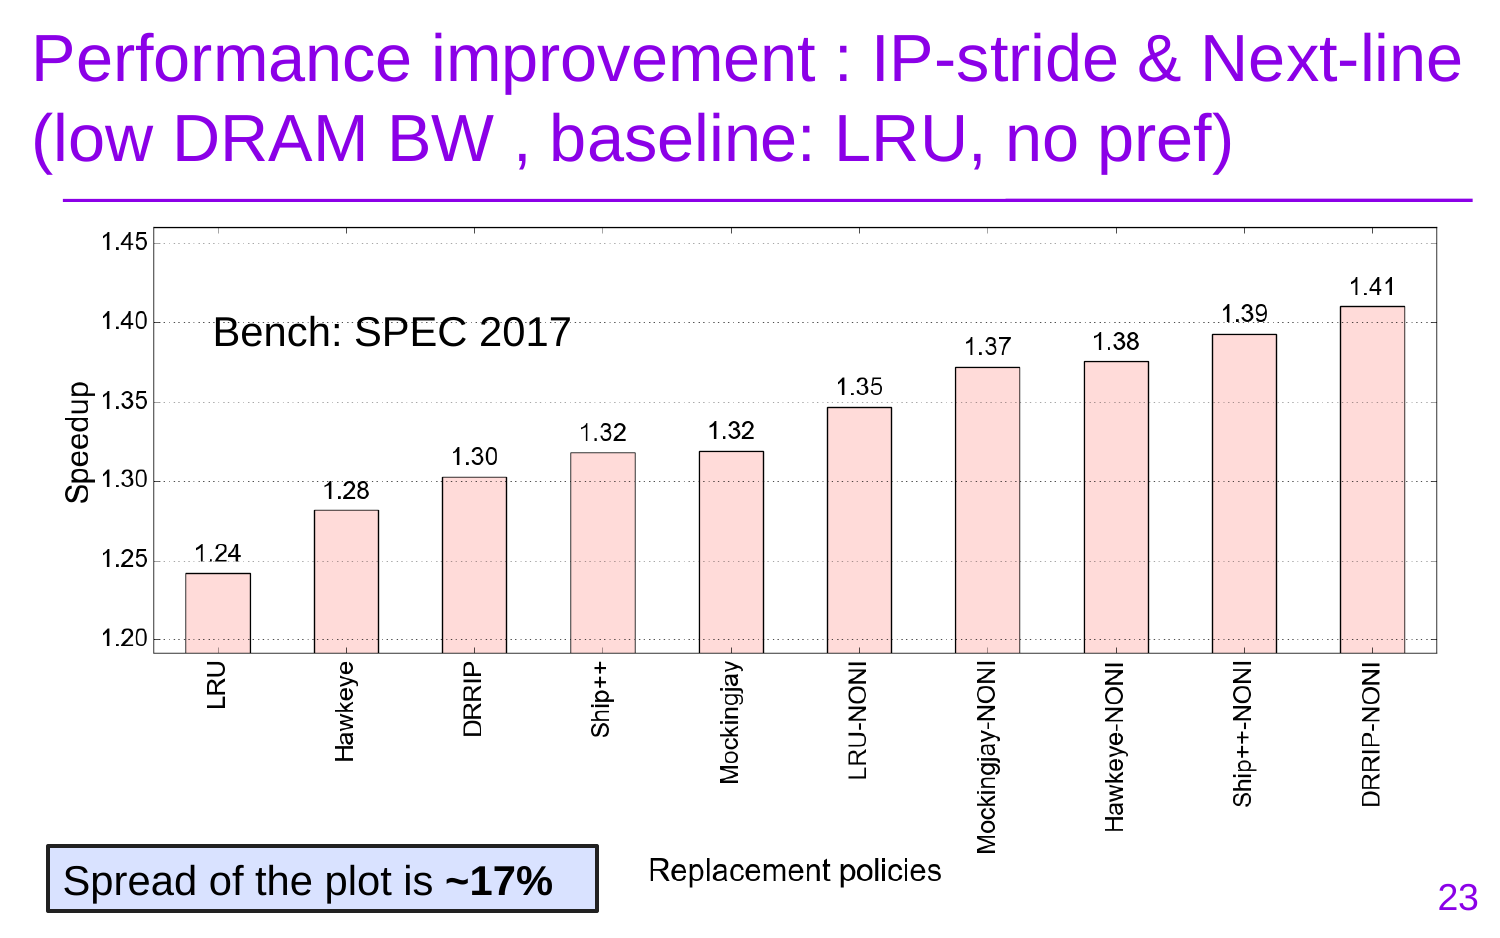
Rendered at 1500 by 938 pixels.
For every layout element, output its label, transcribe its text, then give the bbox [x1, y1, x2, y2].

slide_number 23 [1388, 859, 1494, 932]
text_box Spread of the plot is ~17% [46, 844, 599, 913]
title Performance improvement : IP-stride & Next-line (low DRAM BW , baseline: LRU, no pref) [16, 0, 1500, 105]
picture [54, 218, 1446, 896]
